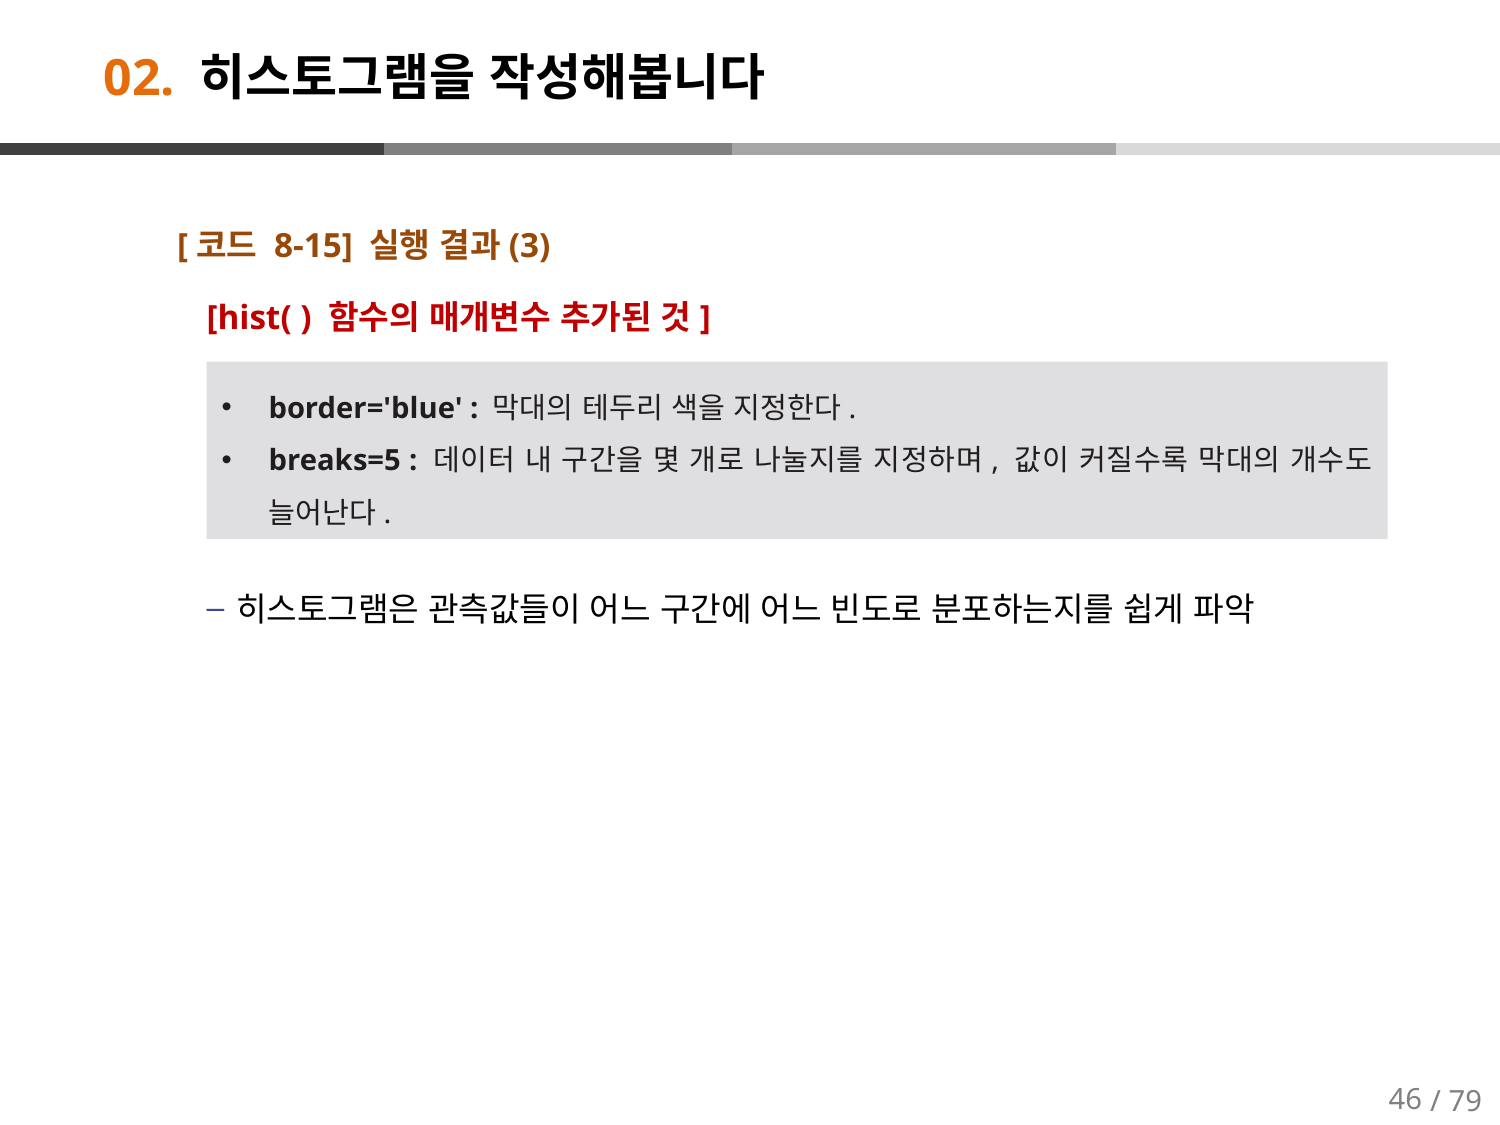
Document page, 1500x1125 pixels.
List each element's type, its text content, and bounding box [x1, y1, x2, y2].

list [코드 8-15] 실행 결과(3) [hist( ) 함수의 매개변수 추가된 것] 히스토그램은 관측값들이 어느 구간에 어느 빈도로 분포하는지를 쉽게 파악 [88, 196, 1412, 1095]
text_box border='blue' : 막대의 테두리 색을 지정한다. breaks=5 : 데이터 내 구간을 몇 개로 나눌지를 지정하며, 값이 커질수록 막대의 개수도 늘어난다. [206, 361, 1388, 539]
title 02. 히스토그램을 작성해봅니다 [88, 30, 1400, 121]
